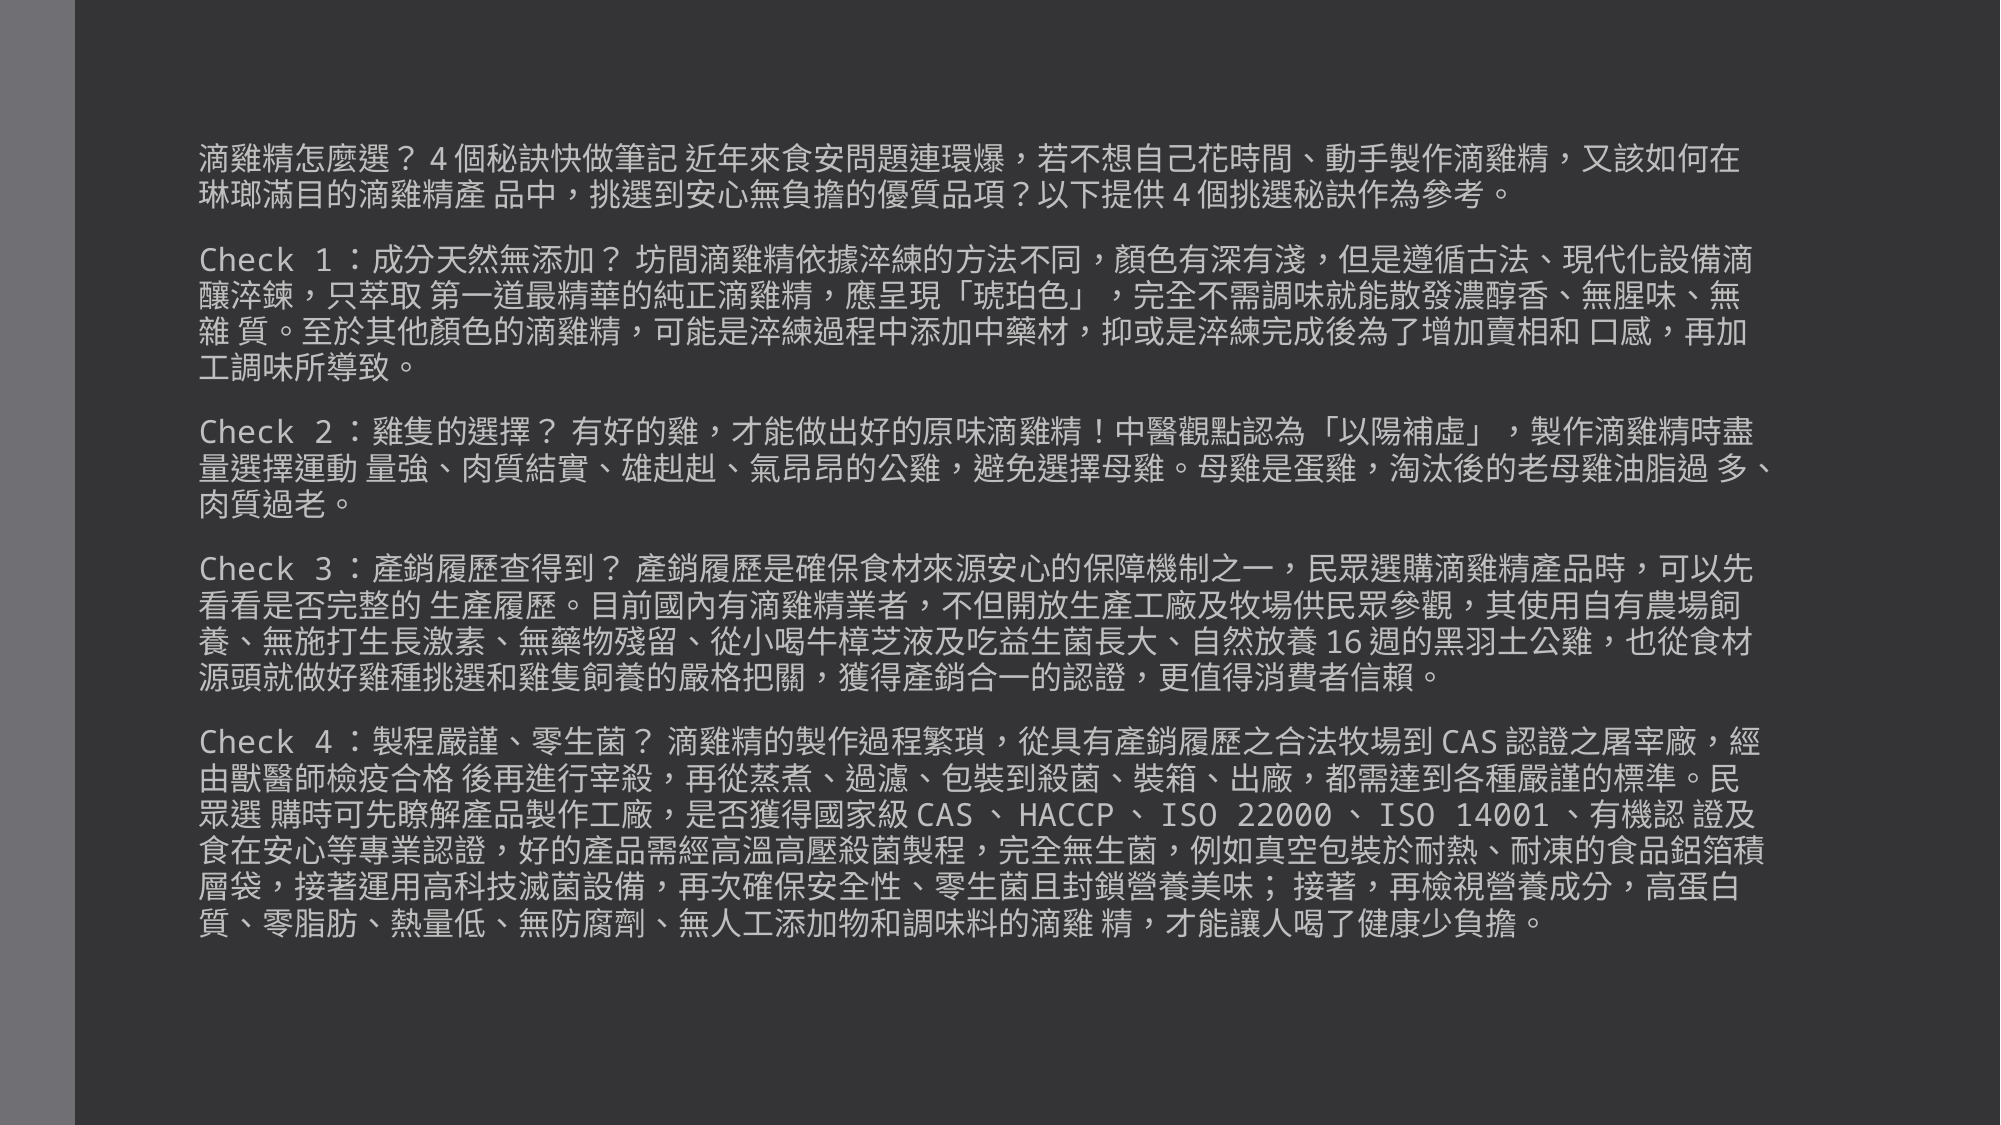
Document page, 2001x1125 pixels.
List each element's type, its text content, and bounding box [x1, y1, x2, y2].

subtitle 滴雞精怎麼選？4個秘訣快做筆記 近年來食安問題連環爆，若不想自己花時間、動手製作滴雞精，又該如何在琳瑯滿目的滴雞精產 品中，挑選到安心無負擔的優質品項？以下提供4個挑選秘訣作為參考。 Check 1：成分天然無添加？ 坊間滴雞精依據淬練的方法不同，顏色有深有淺，但是遵循古法、現代化設備滴釀淬鍊，只萃取 第一道最精華的純正滴雞精，應呈現「琥珀色」，完全不需調味就能散發濃醇香、無腥味、無雜 質。至於其他顏色的滴雞精，可能是淬練過程中添加中藥材，抑或是淬練完成後為了增加賣相和 口感，再加工調味所導致。 Check 2：雞隻的選擇？ 有好的雞，才能做出好的原味滴雞精！中醫觀點認為「以陽補虛」，製作滴雞精時盡量選擇運動 量強、肉質結實、雄赳赳、氣昂昂的公雞，避免選擇母雞。母雞是蛋雞，淘汰後的老母雞油脂過 多、肉質過老。 Check 3：產銷履歷查得到？ 產銷履歷是確保食材來源安心的保障機制之一，民眾選購滴雞精產品時，可以先看看是否完整的 生產履歷。目前國內有滴雞精業者，不但開放生產工廠及牧場供民眾參觀，其使用自有農場飼養、無施打生長激素、無藥物殘留、從小喝牛樟芝液及吃益生菌長大、自然放養16週的黑羽土公雞，也從食材源頭就做好雞種挑選和雞隻飼養的嚴格把關，獲得產銷合一的認證，更值得消費者信賴。 Check 4：製程嚴謹、零生菌？ 滴雞精的製作過程繁瑣，從具有產銷履歷之合法牧場到CAS認證之屠宰廠，經由獸醫師檢疫合格 後再進行宰殺，再從蒸煮、過濾、包裝到殺菌、裝箱、出廠，都需達到各種嚴謹的標準。民眾選 購時可先瞭解產品製作工廠，是否獲得國家級CAS、HACCP、ISO 22000、ISO 14001、有機認 證及食在安心等專業認證，好的產品需經高溫高壓殺菌製程，完全無生菌，例如真空包裝於耐熱、耐凍的食品鋁箔積層袋，接著運用高科技滅菌設備，再次確保安全性、零生菌且封鎖營養美味； 接著，再檢視營養成分，高蛋白質、零脂肪、熱量低、無防腐劑、無人工添加物和調味料的滴雞 精，才能讓人喝了健康少負擔。 [183, 133, 1789, 965]
